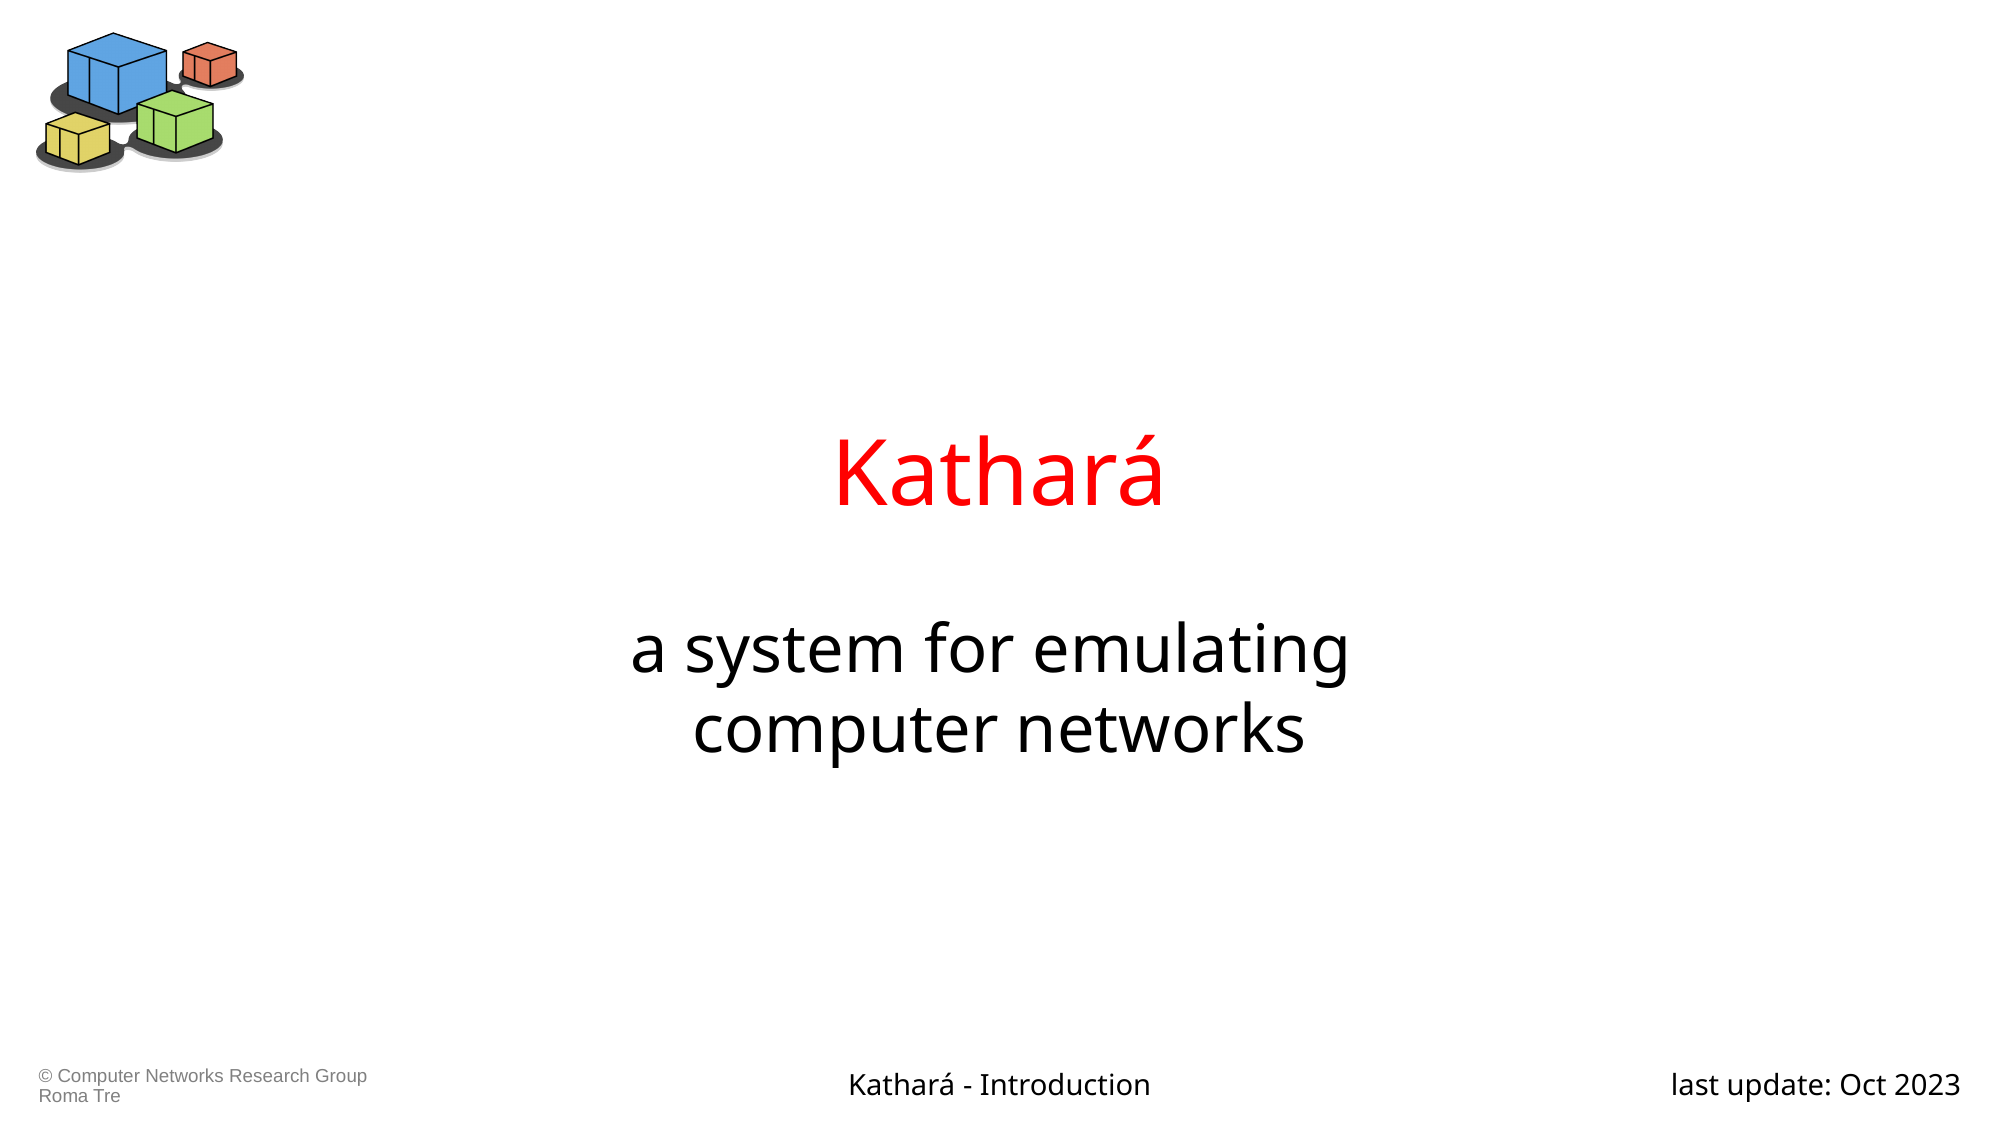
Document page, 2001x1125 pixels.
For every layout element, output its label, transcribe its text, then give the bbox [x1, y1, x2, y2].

title Kathará [99, 375, 1900, 563]
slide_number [1519, 1058, 1977, 1114]
subtitle a system for emulating computer networks [300, 597, 1700, 712]
picture [36, 32, 244, 173]
footer Kathará - Introduction [511, 1058, 1489, 1114]
